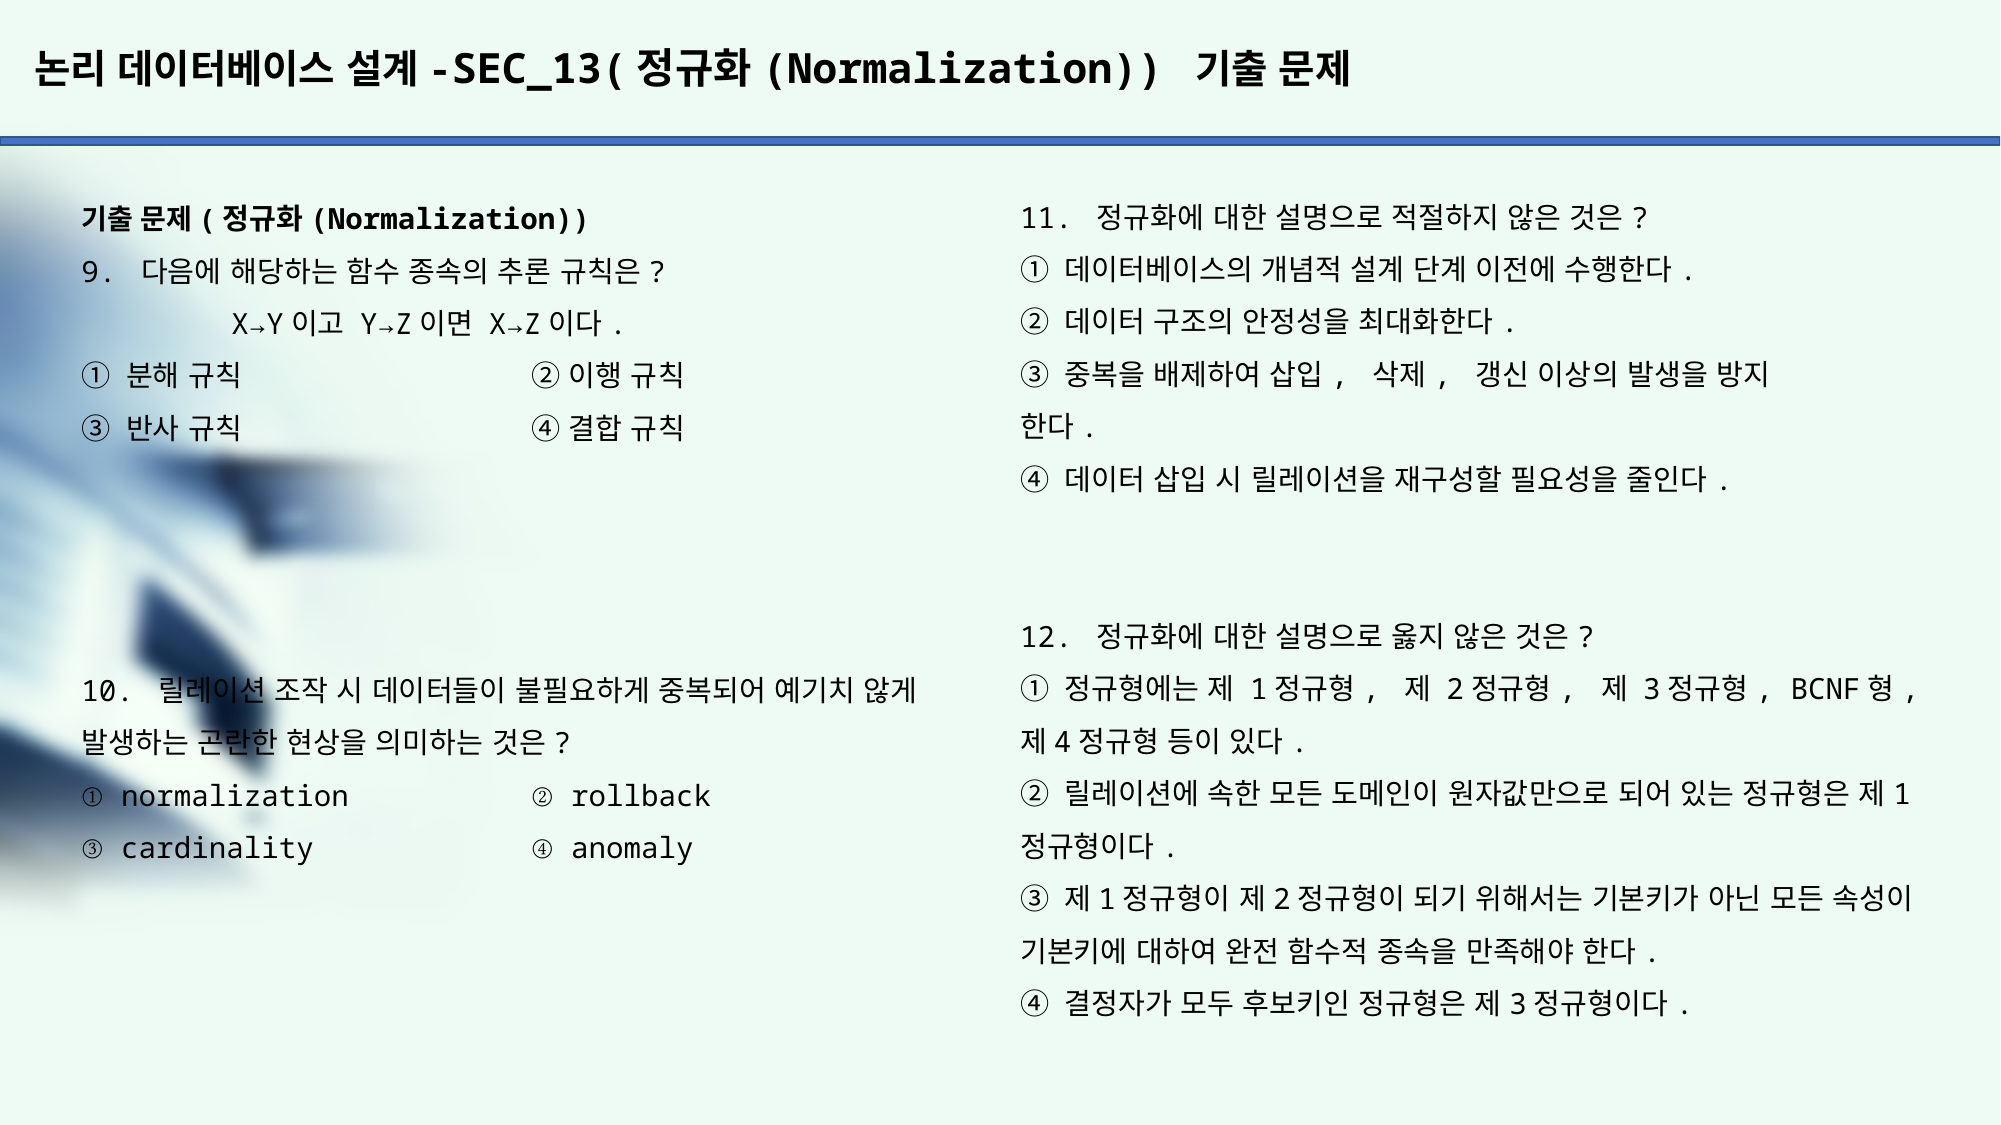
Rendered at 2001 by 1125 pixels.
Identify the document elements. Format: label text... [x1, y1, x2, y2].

picture [0, 146, 2000, 1125]
title 논리 데이터베이스 설계-SEC_13(정규화(Normalization)) 기출 문제 [19, 14, 1993, 126]
text_box 기출 문제(정규화(Normalization)) 9. 다음에 해당하는 함수 종속의 추론 규칙은? X→Y이고 Y→Z이면 X→Z이다. ① 분해 규칙 ② 이행 규칙 ③ 반사 규칙 ④ 결합 규칙 10. 릴레이션 조작 시 데이터들이 불필요하게 중복되어 예기치 않게 발생하는 곤란한 현상을 의미하는 것은? ① normalization ② rollback ③ cardinality ④ anomaly [66, 175, 1000, 873]
picture [0, 0, 2000, 136]
text_box 11. 정규화에 대한 설명으로 적절하지 않은 것은? ① 데이터베이스의 개념적 설계 단계 이전에 수행한다. ② 데이터 구조의 안정성을 최대화한다. ③ 중복을 배제하여 삽입, 삭제, 갱신 이상의 발생을 방지 한다. ④ 데이터 삽입 시 릴레이션을 재구성할 필요성을 줄인다. 12. 정규화에 대한 설명으로 옳지 않은 것은? ① 정규형에는 제 1정규형, 제 2정규형, 제 3정규형, BCNF형, 제4정규형 등이 있다. ② 릴레이션에 속한 모든 도메인이 원자값만으로 되어 있는 정규형은 제1정규형이다. ③ 제1정규형이 제2정규형이 되기 위해서는 기본키가 아닌 모든 속성이 기본키에 대하여 완전 함수적 종속을 만족해야 한다. ④ 결정자가 모두 후보키인 정규형은 제3정규형이다. [1005, 174, 2000, 1028]
